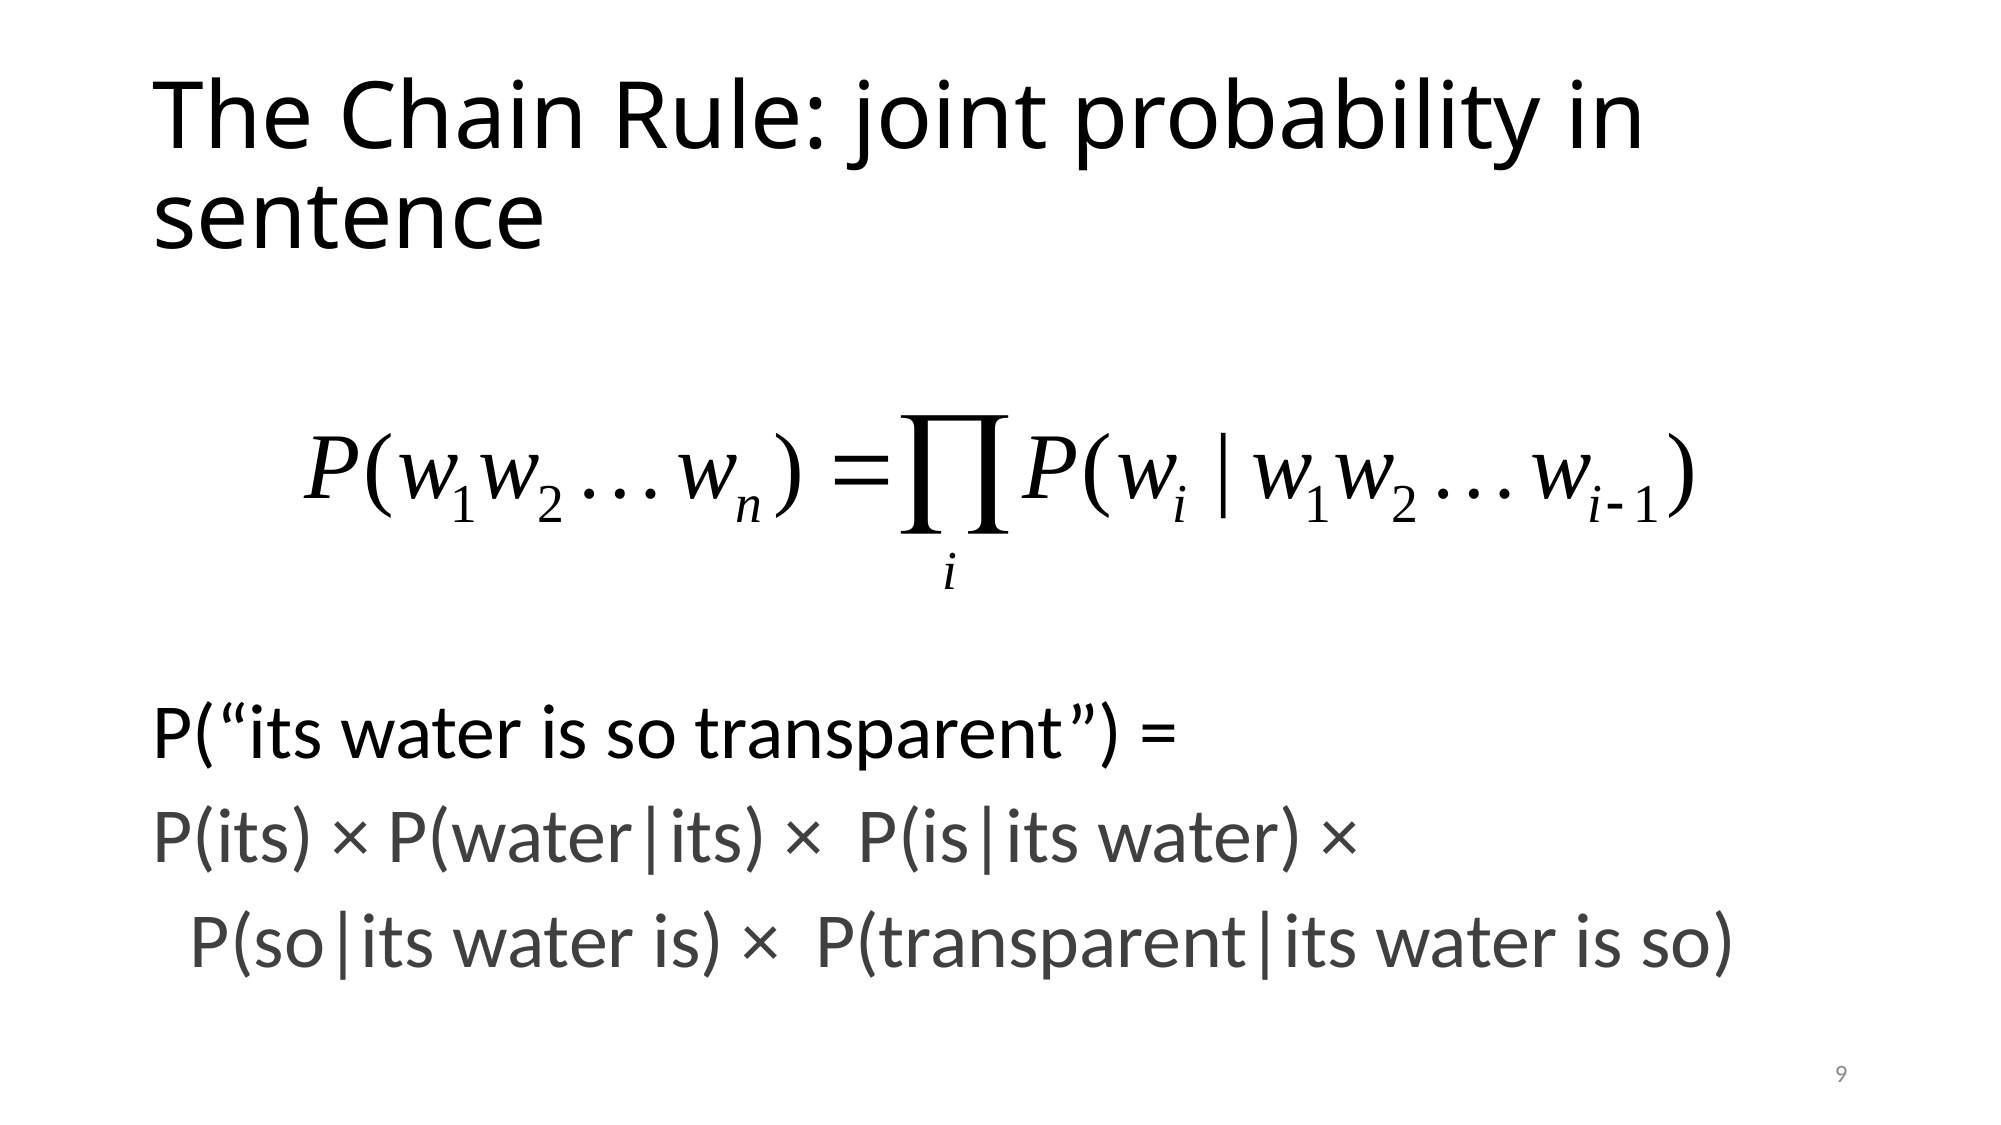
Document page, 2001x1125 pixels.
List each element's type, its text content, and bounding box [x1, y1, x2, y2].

list P(“its water is so transparent”) = P(its) × P(water|its) × P(is|its water) × P(so|its water is) × P(transparent|its water is so) [137, 299, 1863, 1014]
slide_number 9 [1412, 1042, 1863, 1103]
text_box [287, 397, 1713, 609]
title The Chain Rule: joint probability in sentence [137, 59, 1863, 278]
